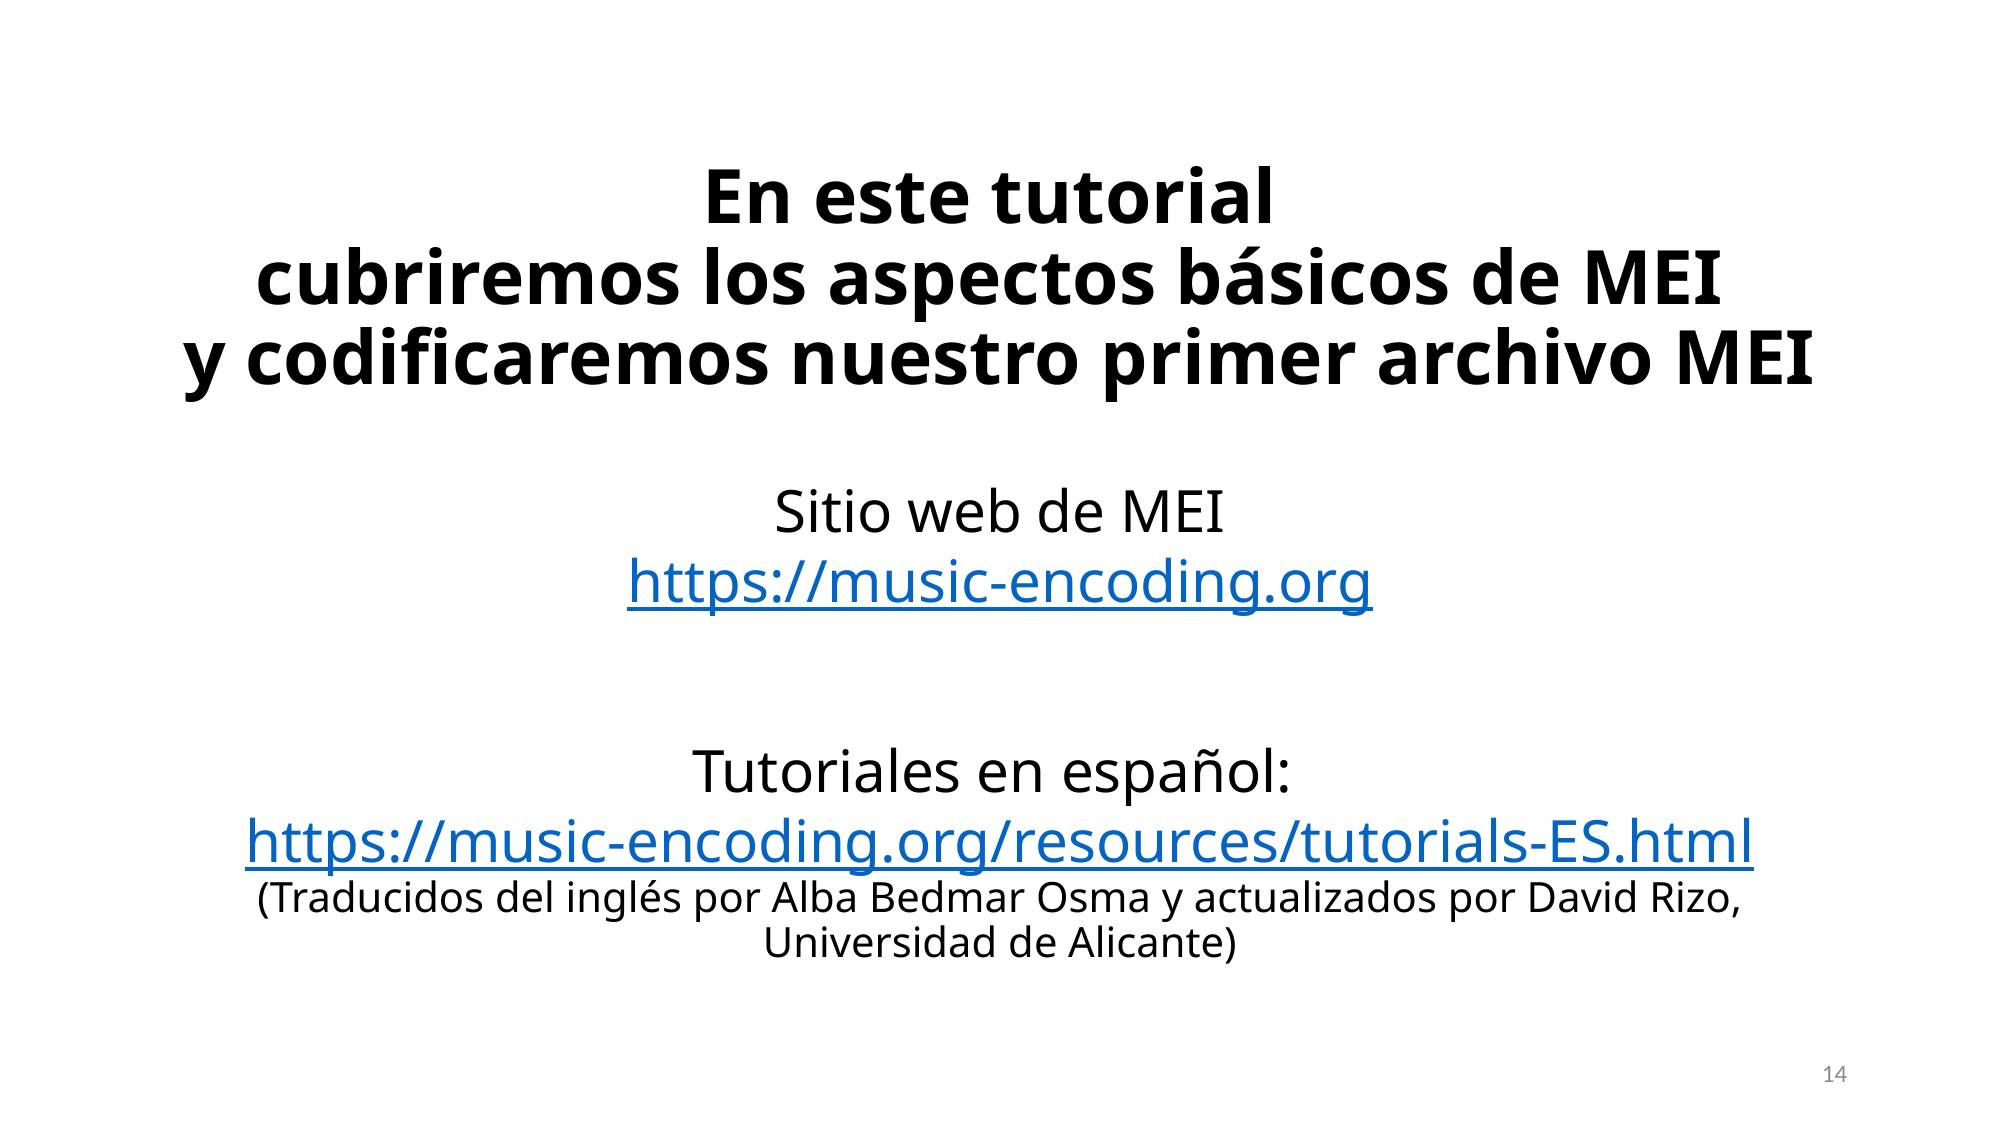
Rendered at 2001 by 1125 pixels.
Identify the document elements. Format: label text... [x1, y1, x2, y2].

title En este tutorial cubriremos los aspectos básicos de MEI y codificaremos nuestro primer archivo MEI Sitio web de MEI https://music-encoding.org Tutoriales en español: https://music-encoding.org/resources/tutorials-ES.html (Traducidos del inglés por Alba Bedmar Osma y actualizados por David Rizo, Universidad de Alicante) [133, 141, 1867, 984]
slide_number 14 [1412, 1042, 1863, 1103]
